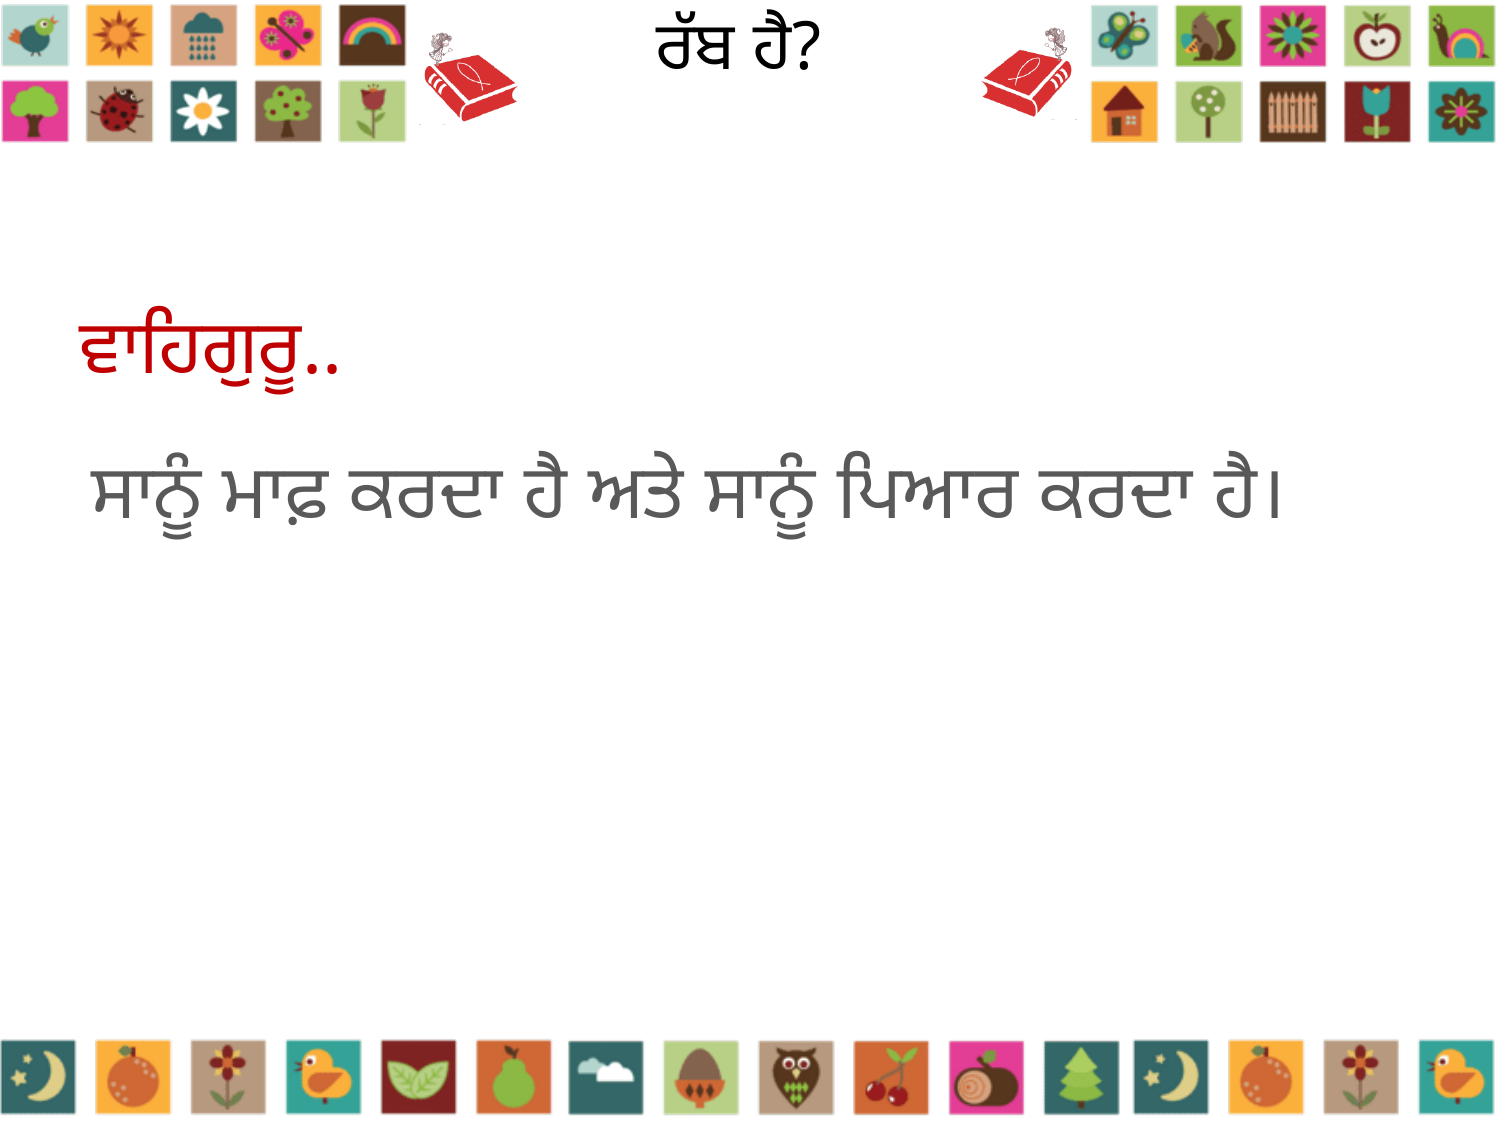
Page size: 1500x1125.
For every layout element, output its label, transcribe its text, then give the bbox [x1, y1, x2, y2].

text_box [0, 1028, 1500, 1118]
picture [950, 3, 1500, 150]
text_box ਵਾਹਿਗੁਰੂ.. [64, 290, 1412, 396]
text_box ਸਾਨੂੰ ਮਾਫ਼ ਕਰਦਾ ਹੈ ਅਤੇ ਸਾਨੂੰ ਪਿਆਰ ਕਰਦਾ ਹੈ। [76, 436, 1424, 542]
text_box ਰੱਬ ਹੈ? [414, 0, 1080, 91]
picture [0, 3, 550, 150]
